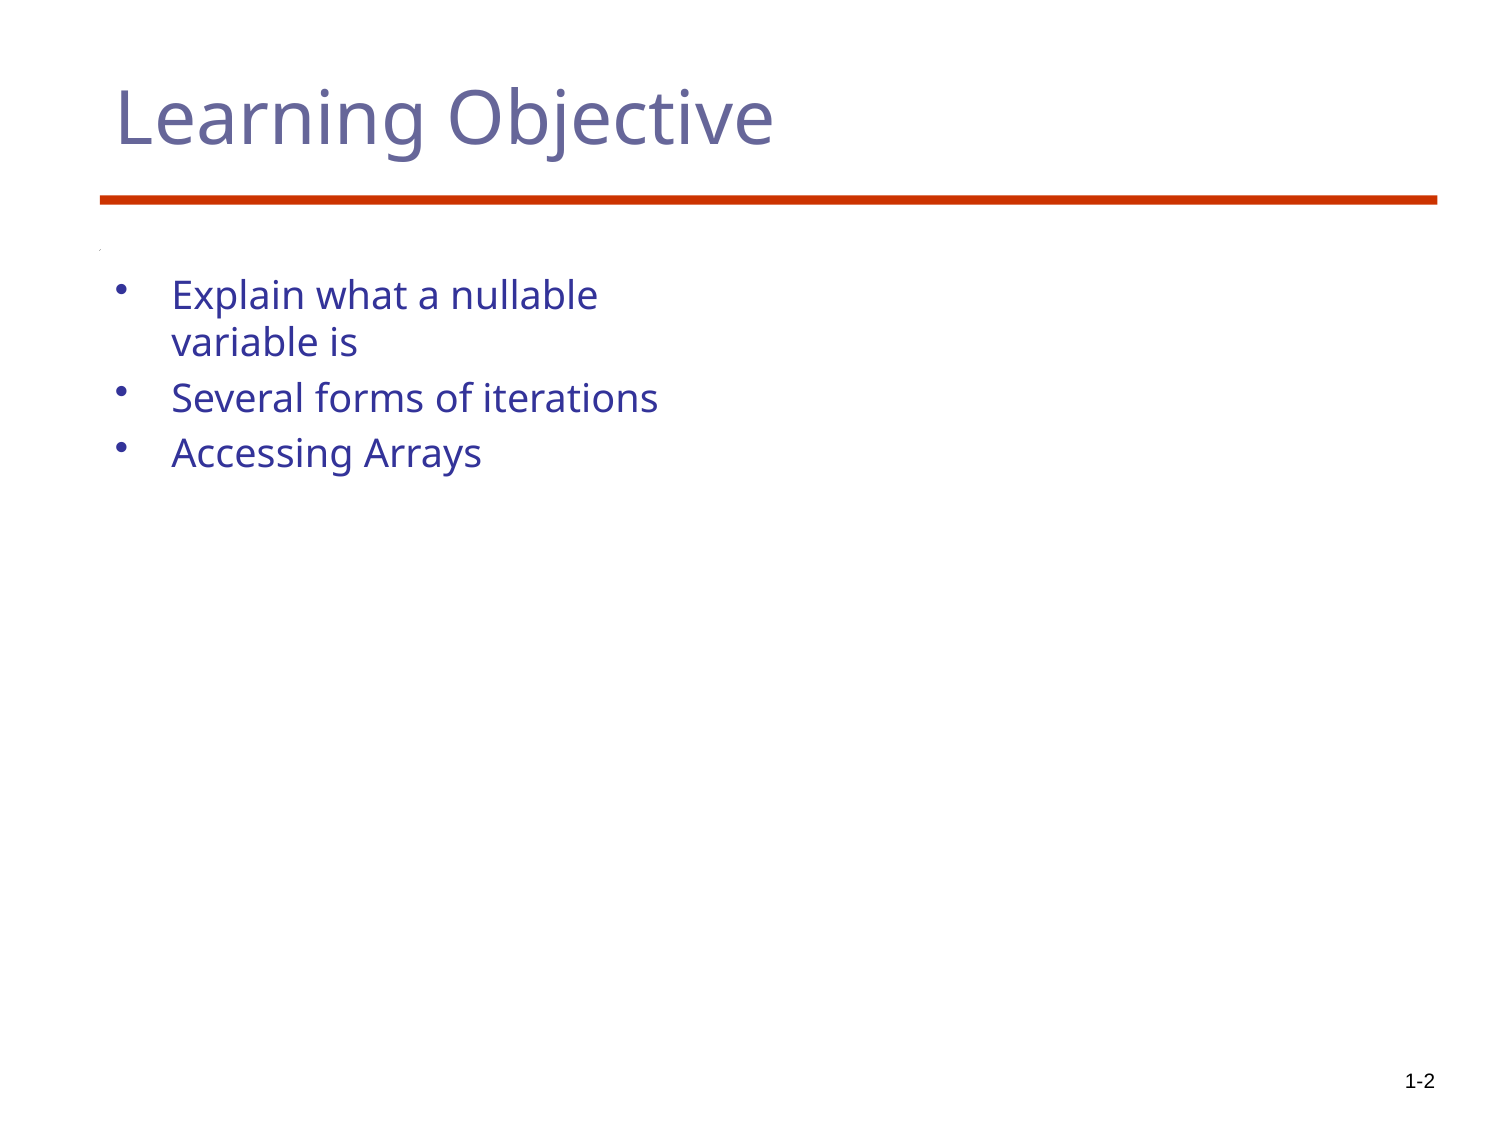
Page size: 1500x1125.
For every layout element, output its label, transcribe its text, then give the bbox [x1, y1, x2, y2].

list Explain what a nullable variable is Several forms of iterations Accessing Arrays [99, 262, 757, 1013]
title Learning Objective [99, 62, 1438, 250]
slide_number 1-2 [1137, 1024, 1451, 1101]
